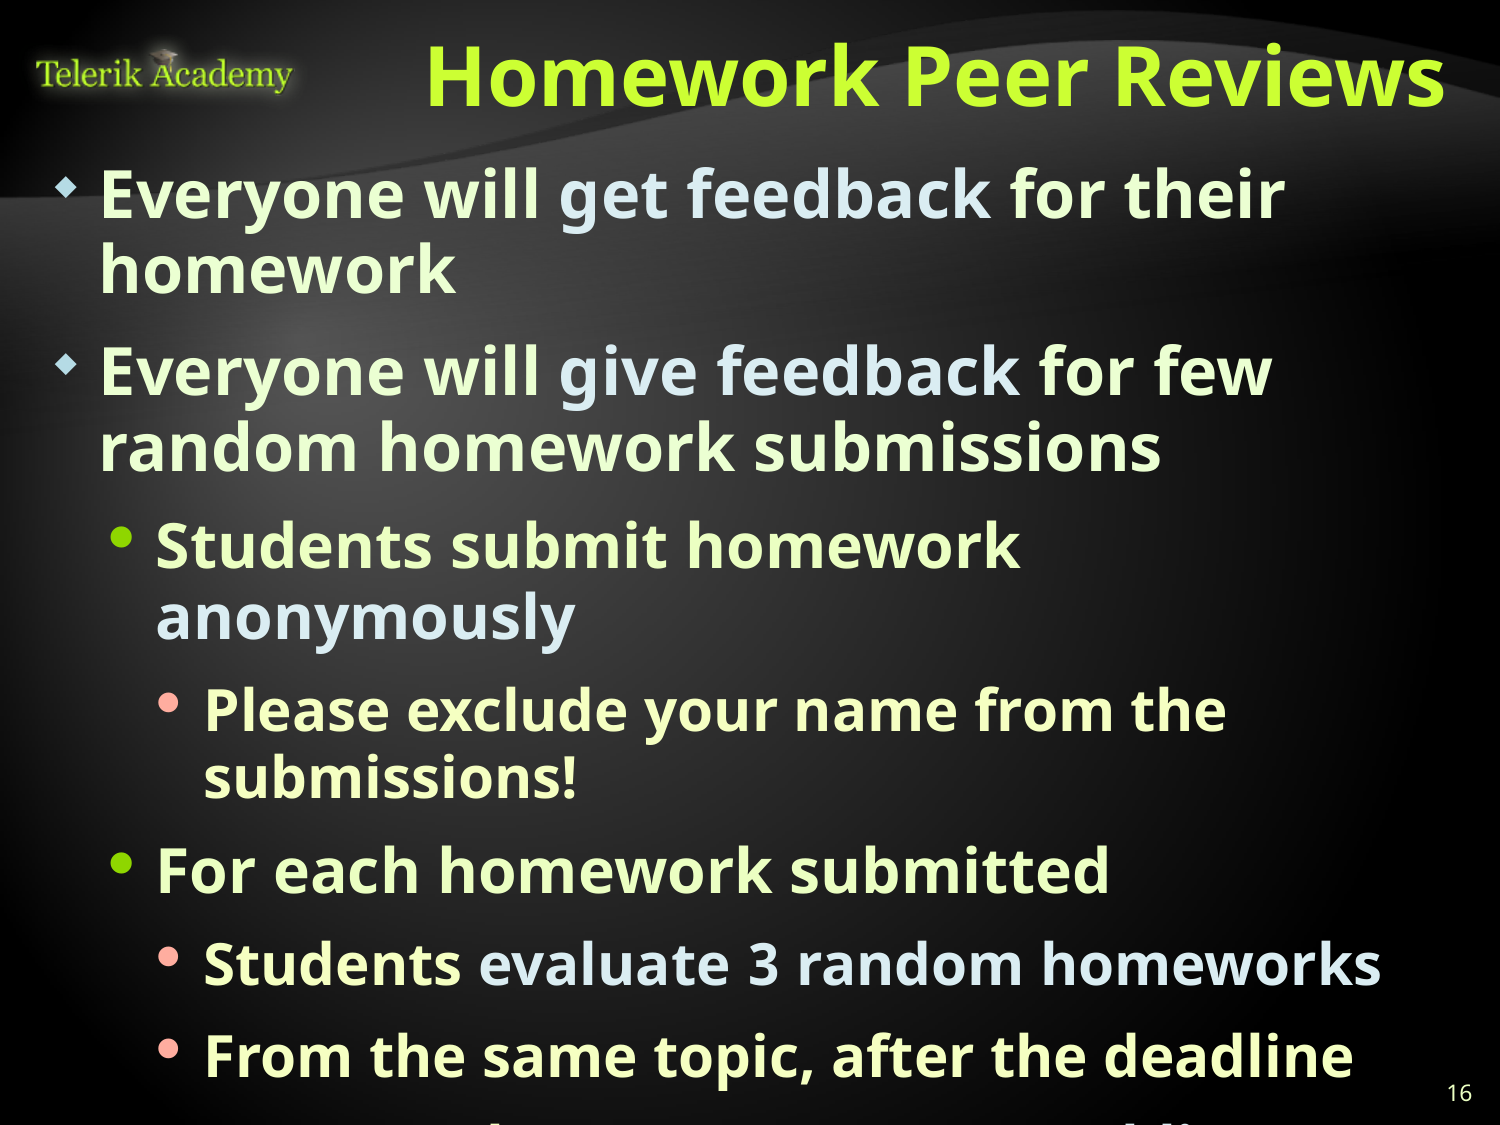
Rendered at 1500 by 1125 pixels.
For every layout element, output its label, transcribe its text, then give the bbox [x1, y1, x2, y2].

slide_number 16 [1412, 1074, 1488, 1113]
list Everyone will get feedback for their homework Everyone will give feedback for few random homework submissions Students submit homework anonymously Please exclude your name from the submissions! For each homework submitted Students evaluate 3 random homeworks From the same topic, after the deadline Homework comments are not obligatory [37, 149, 1463, 1100]
title Homework Peer Reviews [300, 12, 1463, 149]
picture [0, 0, 1500, 1125]
